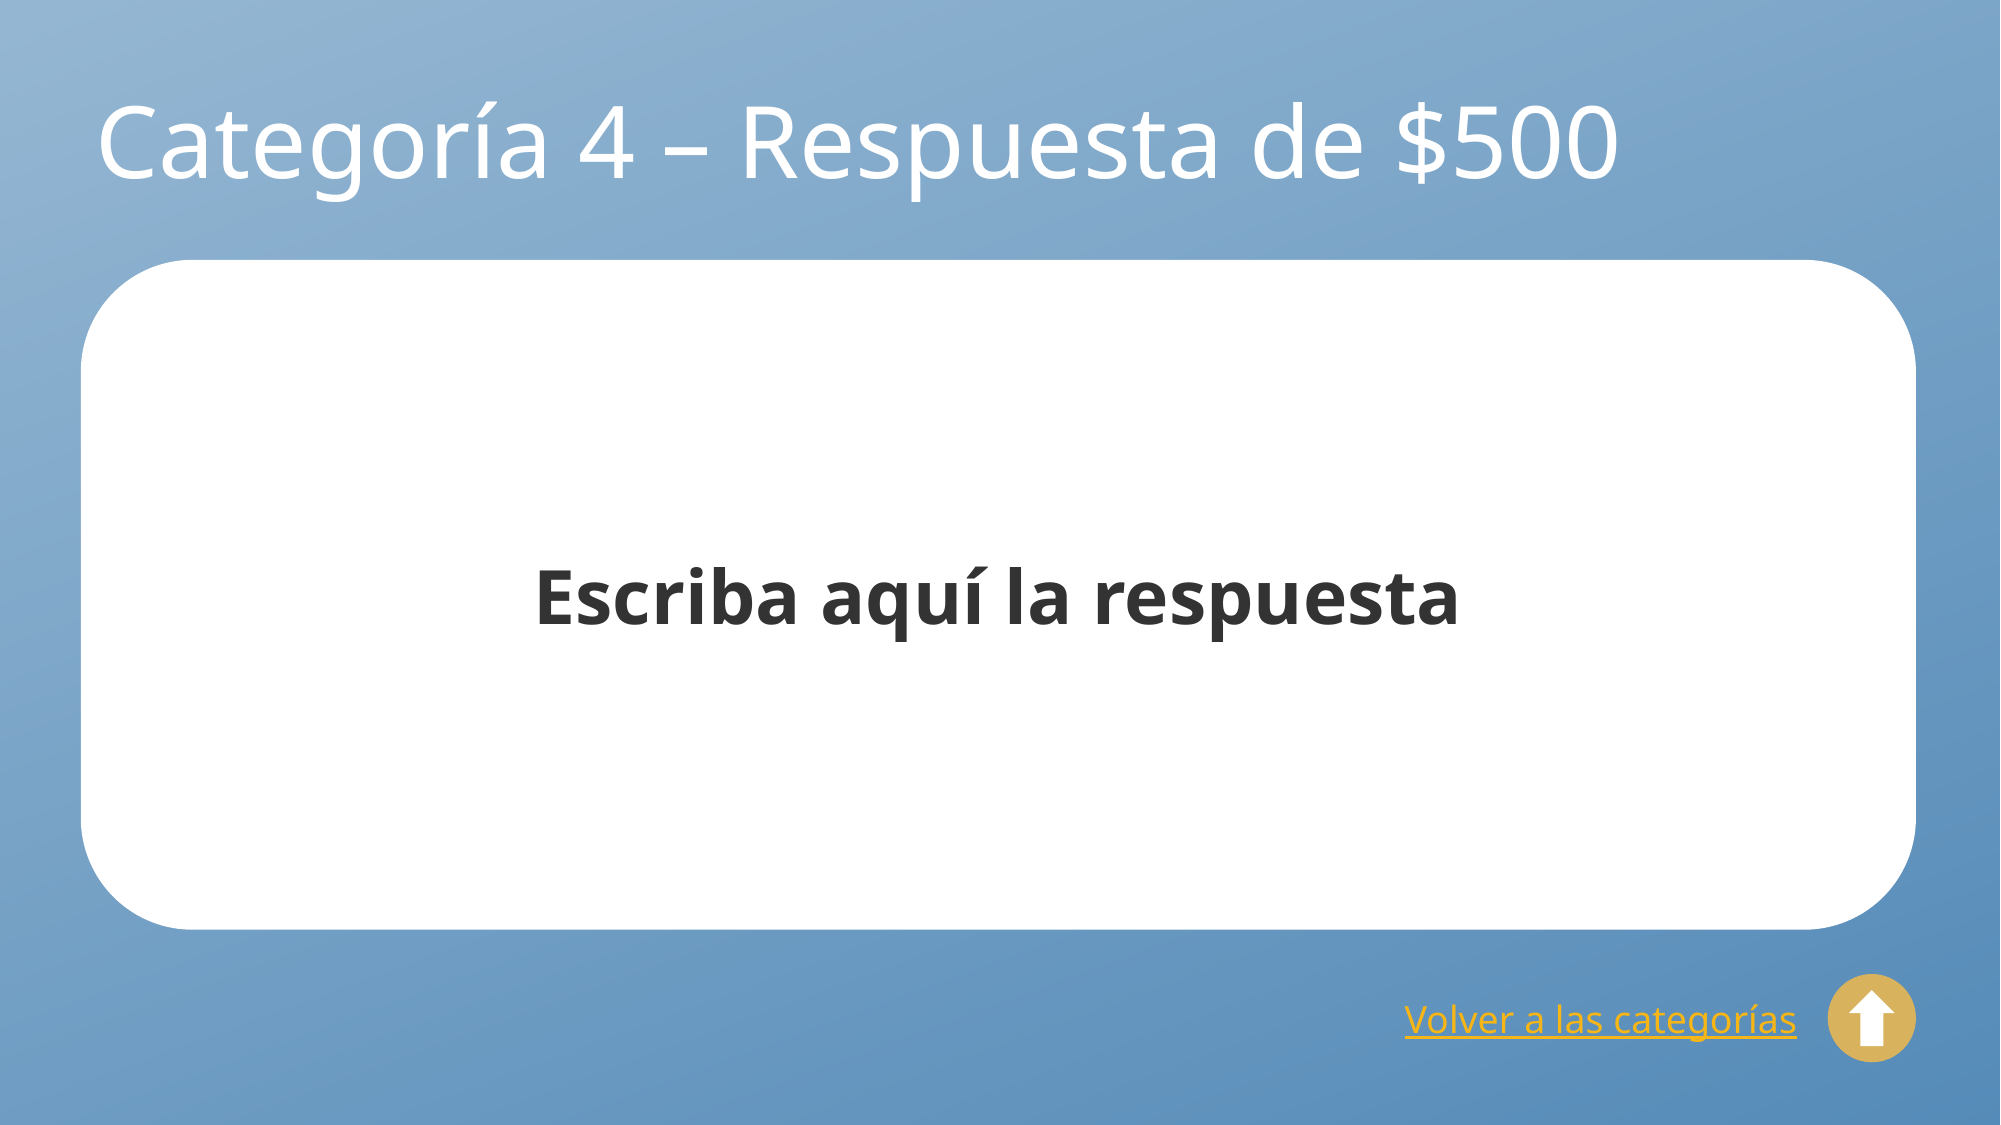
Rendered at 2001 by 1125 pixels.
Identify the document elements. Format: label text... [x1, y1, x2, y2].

text_box Escriba aquí la respuesta [79, 258, 1917, 931]
text_box [1826, 972, 1918, 1064]
text_box [1846, 988, 1898, 1048]
text_box Volver a las categorías [1230, 988, 1813, 1055]
title Categoría 4 – Respuesta de $500 [80, 37, 1806, 255]
